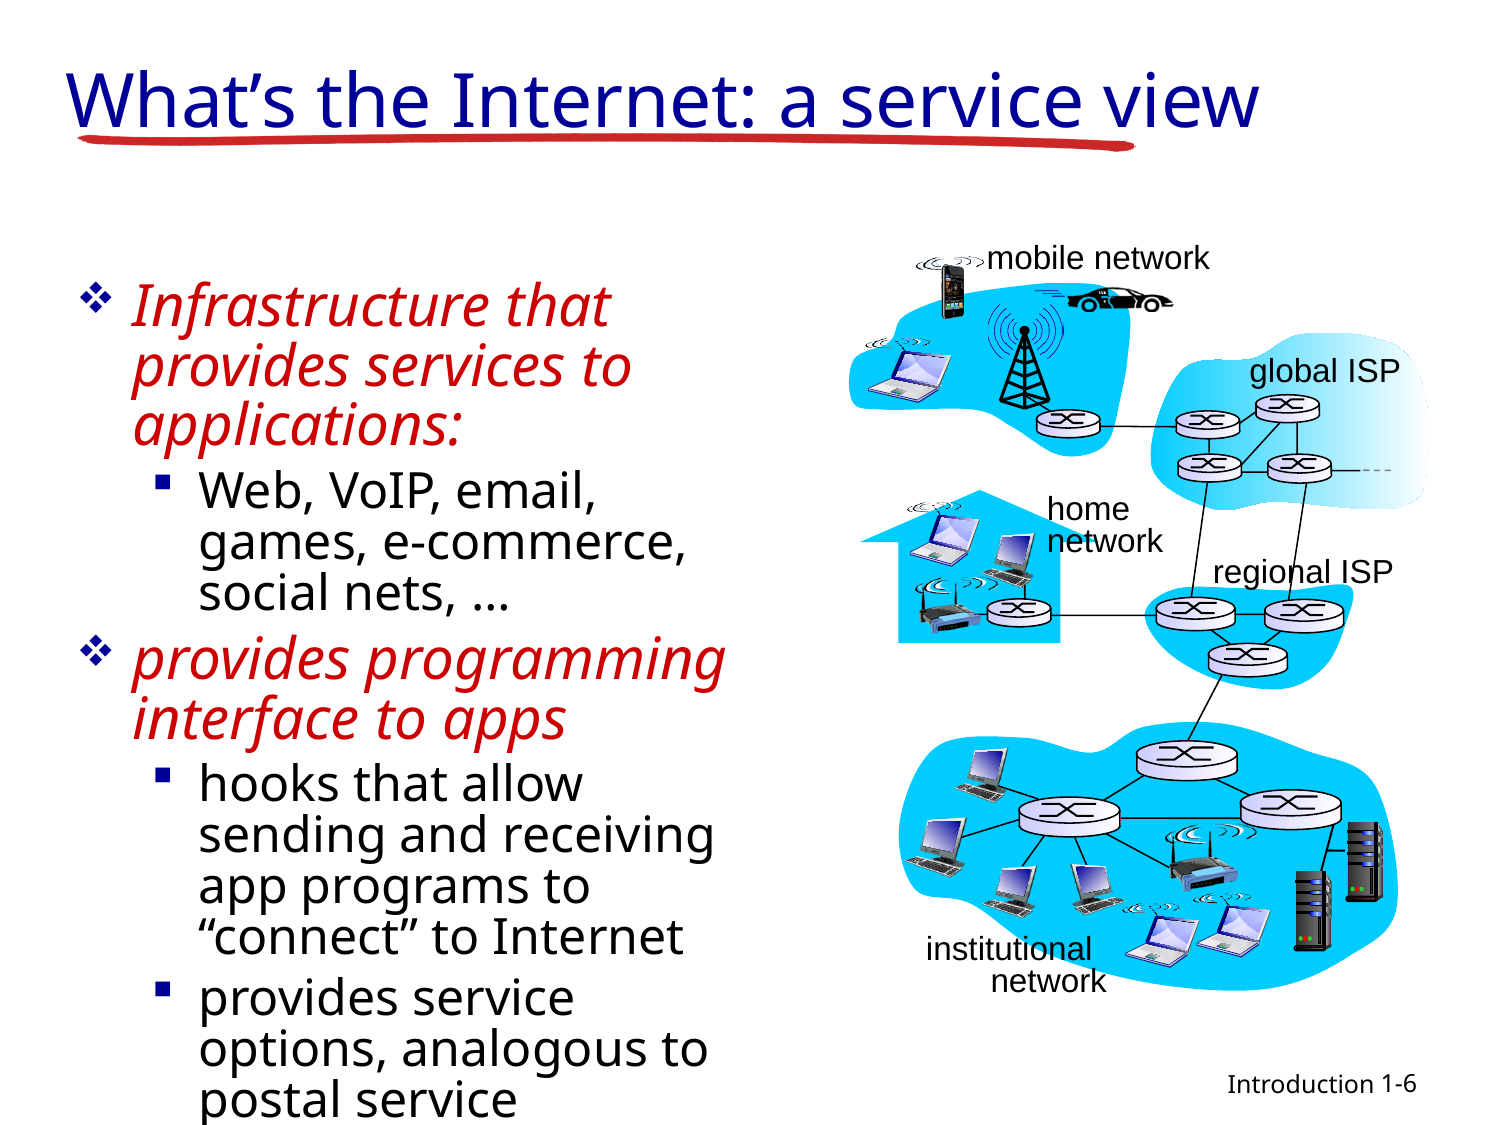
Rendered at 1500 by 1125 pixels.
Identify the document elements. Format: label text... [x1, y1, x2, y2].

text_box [847, 228, 1431, 1008]
footer Introduction [1209, 1060, 1391, 1109]
list Infrastructure that provides services to applications: Web, VoIP, email, games, e-commerce, social nets, … provides programming interface to apps hooks that allow sending and receiving app programs to “connect” to Internet provides service options, analogous to postal service [61, 271, 790, 946]
slide_number 1-6 [1365, 1059, 1477, 1106]
picture [72, 128, 1148, 157]
title What’s the Internet: a service view [50, 27, 1425, 167]
